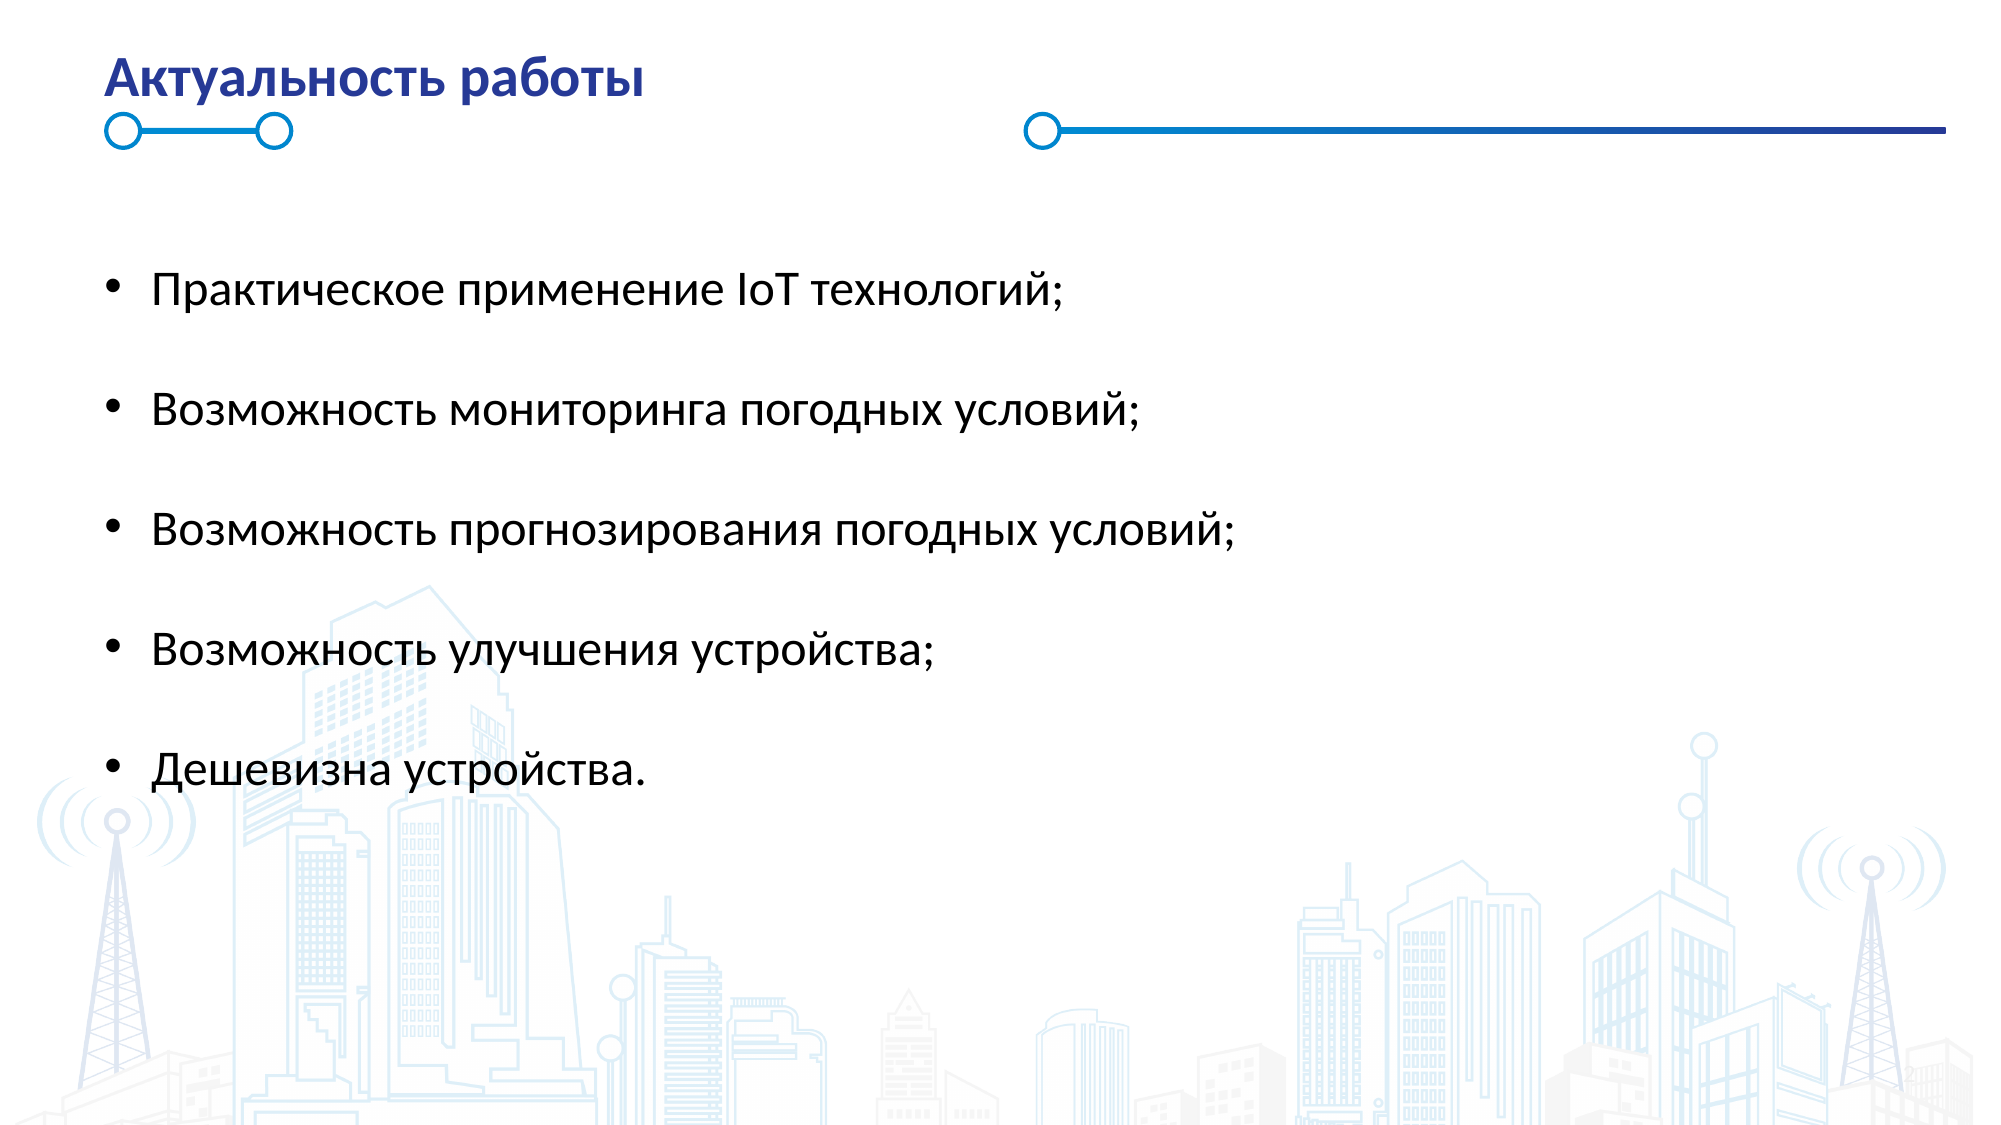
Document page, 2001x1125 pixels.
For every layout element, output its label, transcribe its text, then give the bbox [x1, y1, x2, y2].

title Актуальность работы [89, 46, 1532, 113]
slide_number 2 [1480, 1042, 1931, 1103]
text_box Практическое применение IoT технологий; Возможность мониторинга погодных условий; Возможность прогнозирования погодных условий; Возможность улучшения устройства; Дешевизна устройства. [89, 247, 1902, 803]
